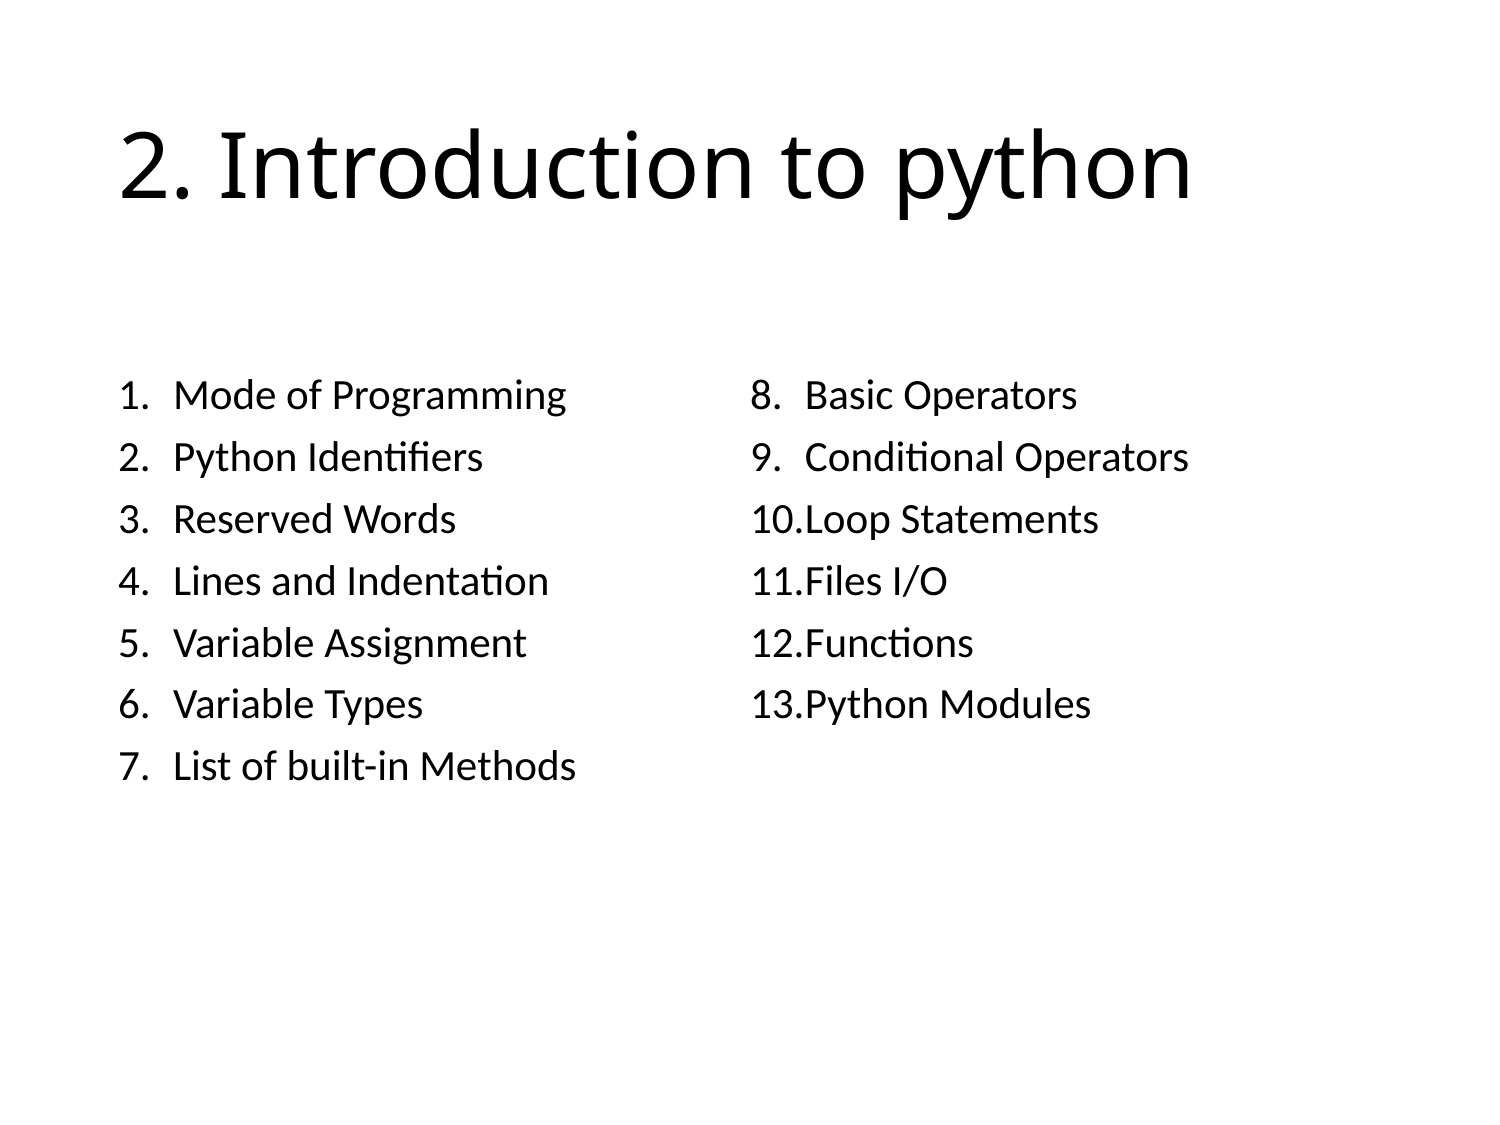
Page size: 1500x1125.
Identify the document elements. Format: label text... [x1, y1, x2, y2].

title 2. Introduction to python [103, 59, 1397, 278]
list Mode of Programming Python Identifiers Reserved Words Lines and Indentation Variable Assignment Variable Types List of built-in Methods Basic Operators Conditional Operators Loop Statements Files I/O Functions Python Modules [103, 365, 1397, 800]
